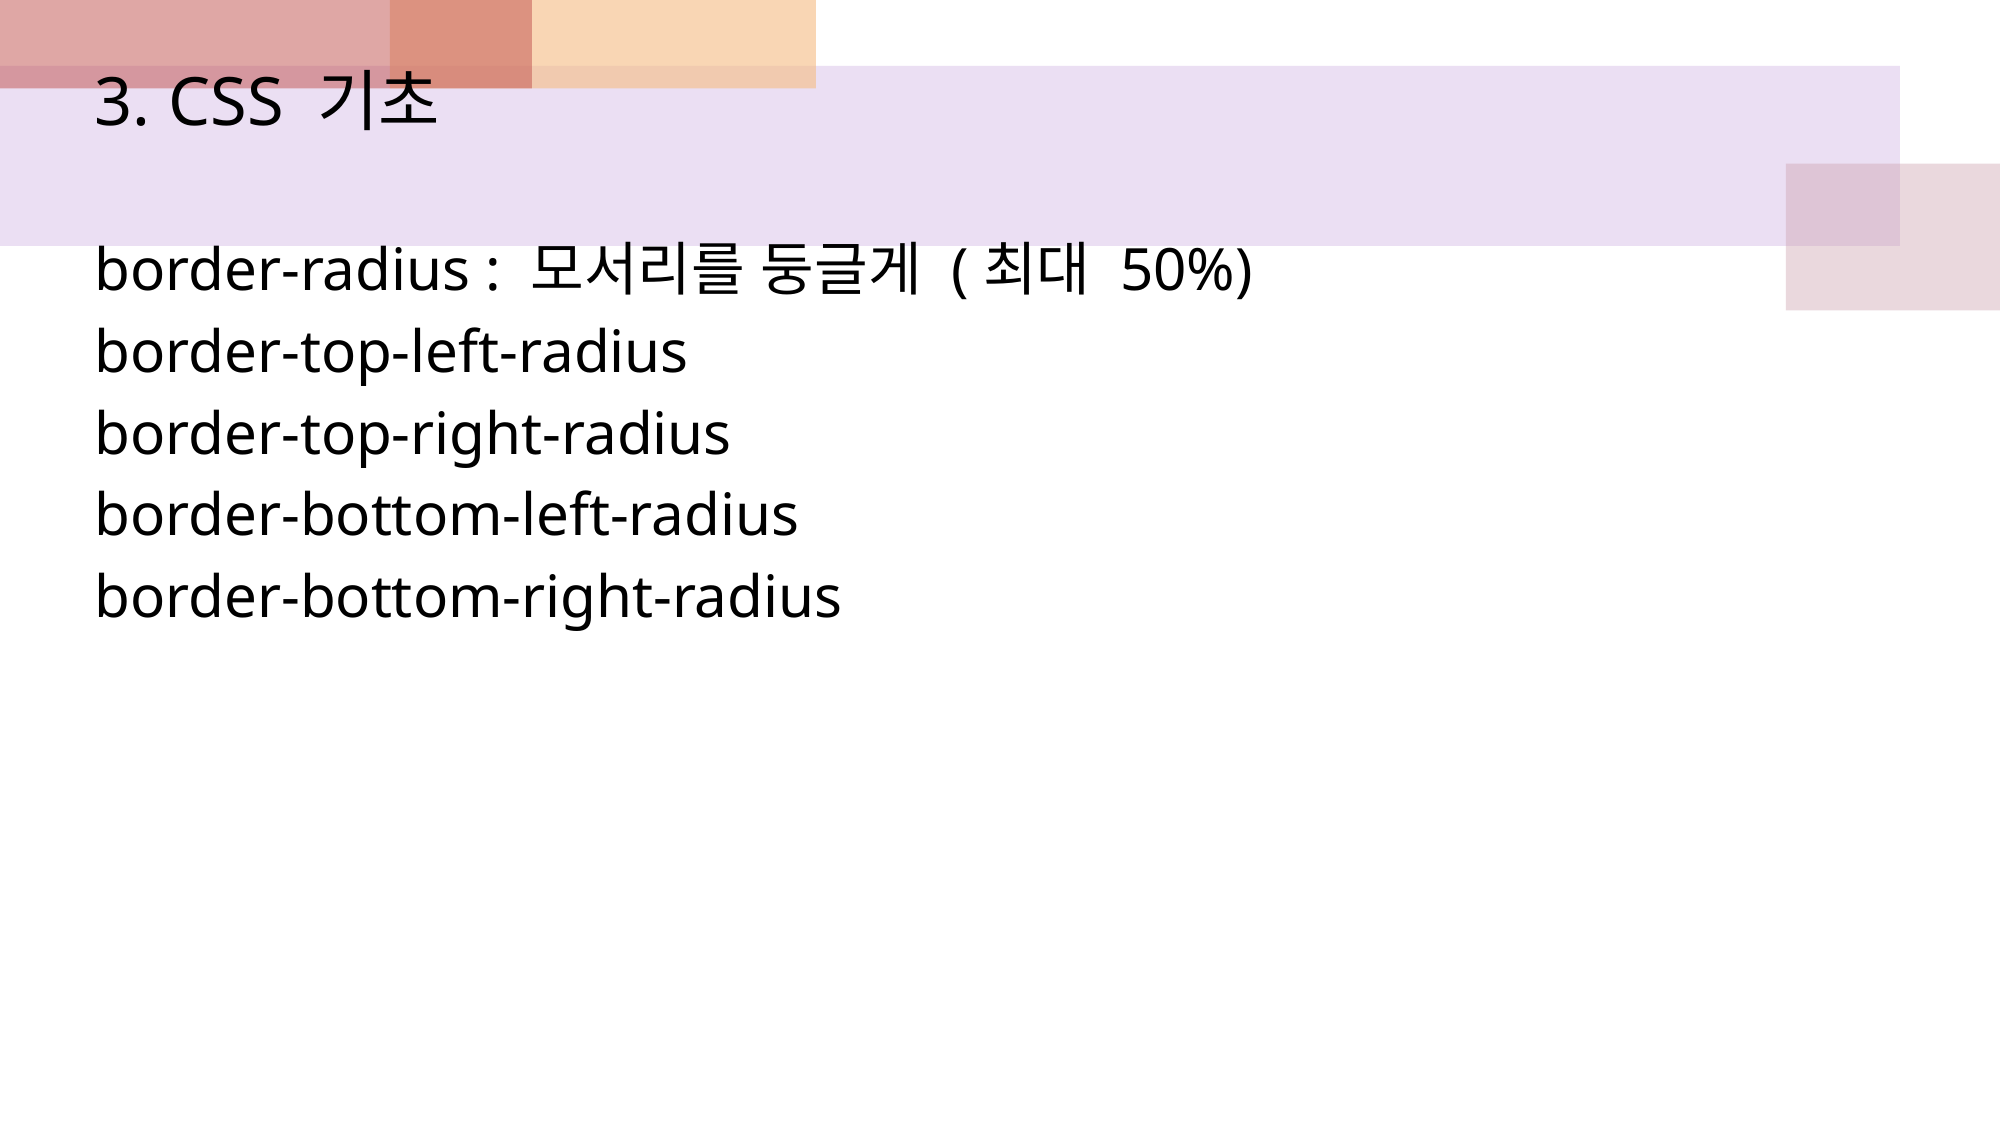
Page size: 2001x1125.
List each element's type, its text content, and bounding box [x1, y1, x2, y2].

list 3. CSS 기초 border-radius : 모서리를 둥글게 (최대 50%) border-top-left-radius border-top-right-radius border-bottom-left-radius border-bottom-right-radius [79, 51, 1946, 1125]
